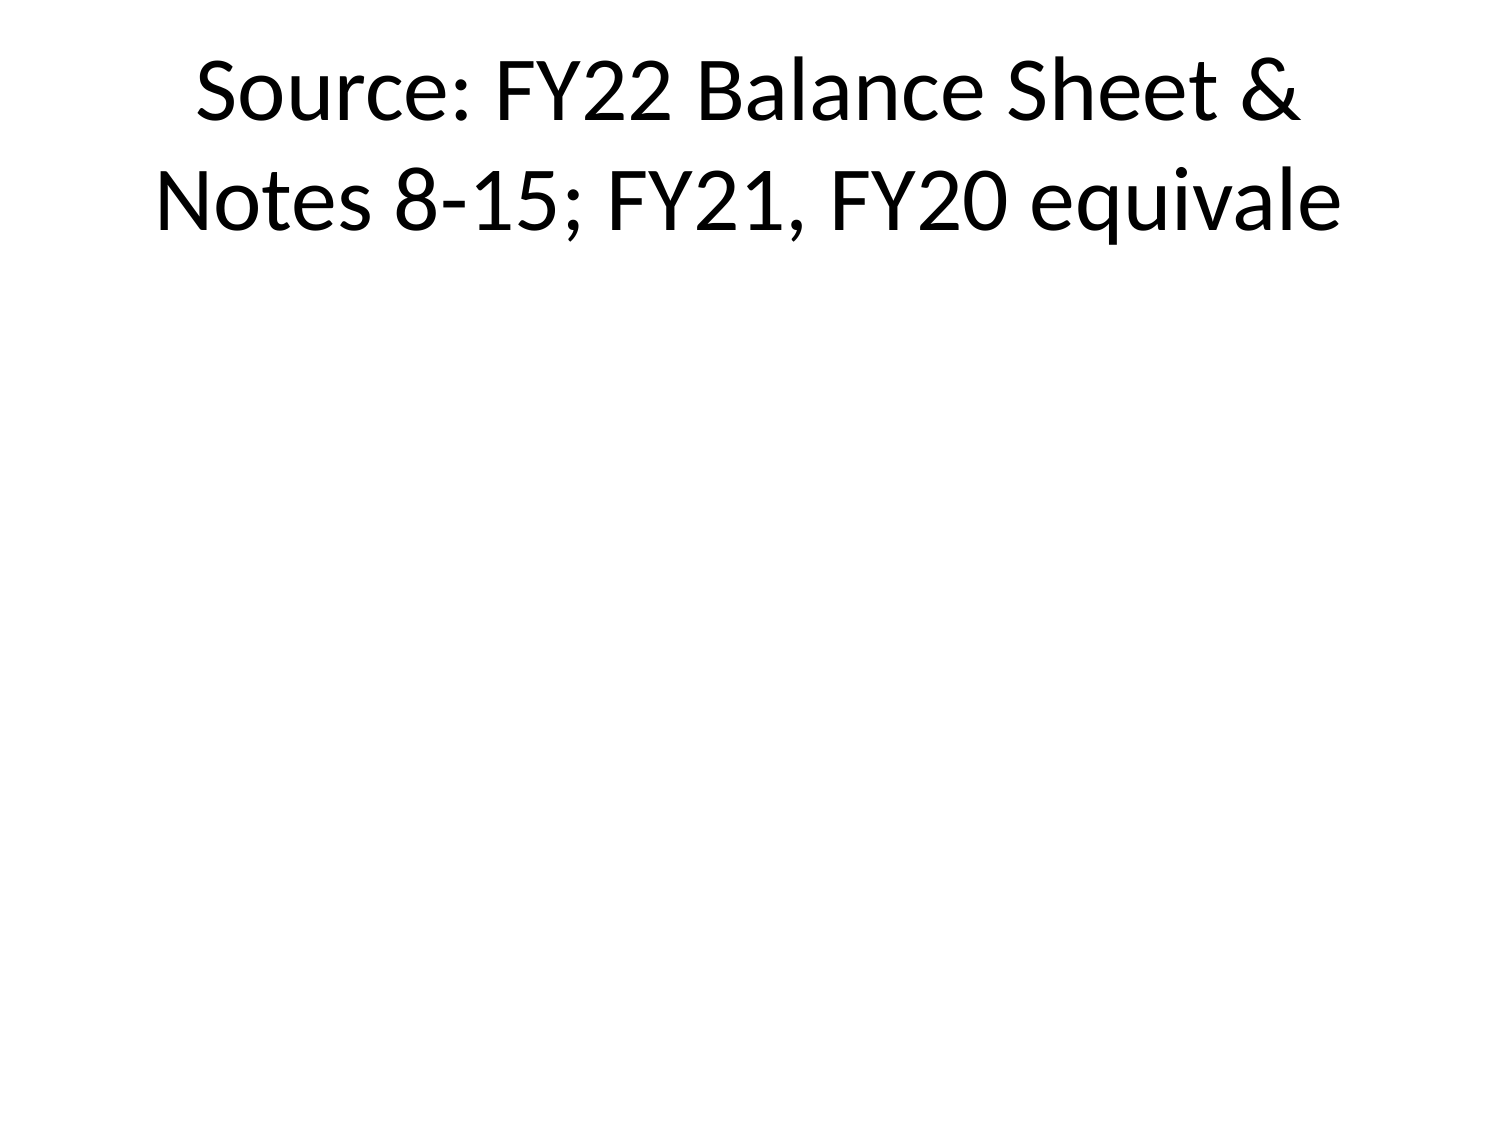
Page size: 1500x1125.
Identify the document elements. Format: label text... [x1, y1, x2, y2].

title Source: FY22 Balance Sheet & Notes 8-15; FY21, FY20 equivale [75, 45, 1425, 233]
